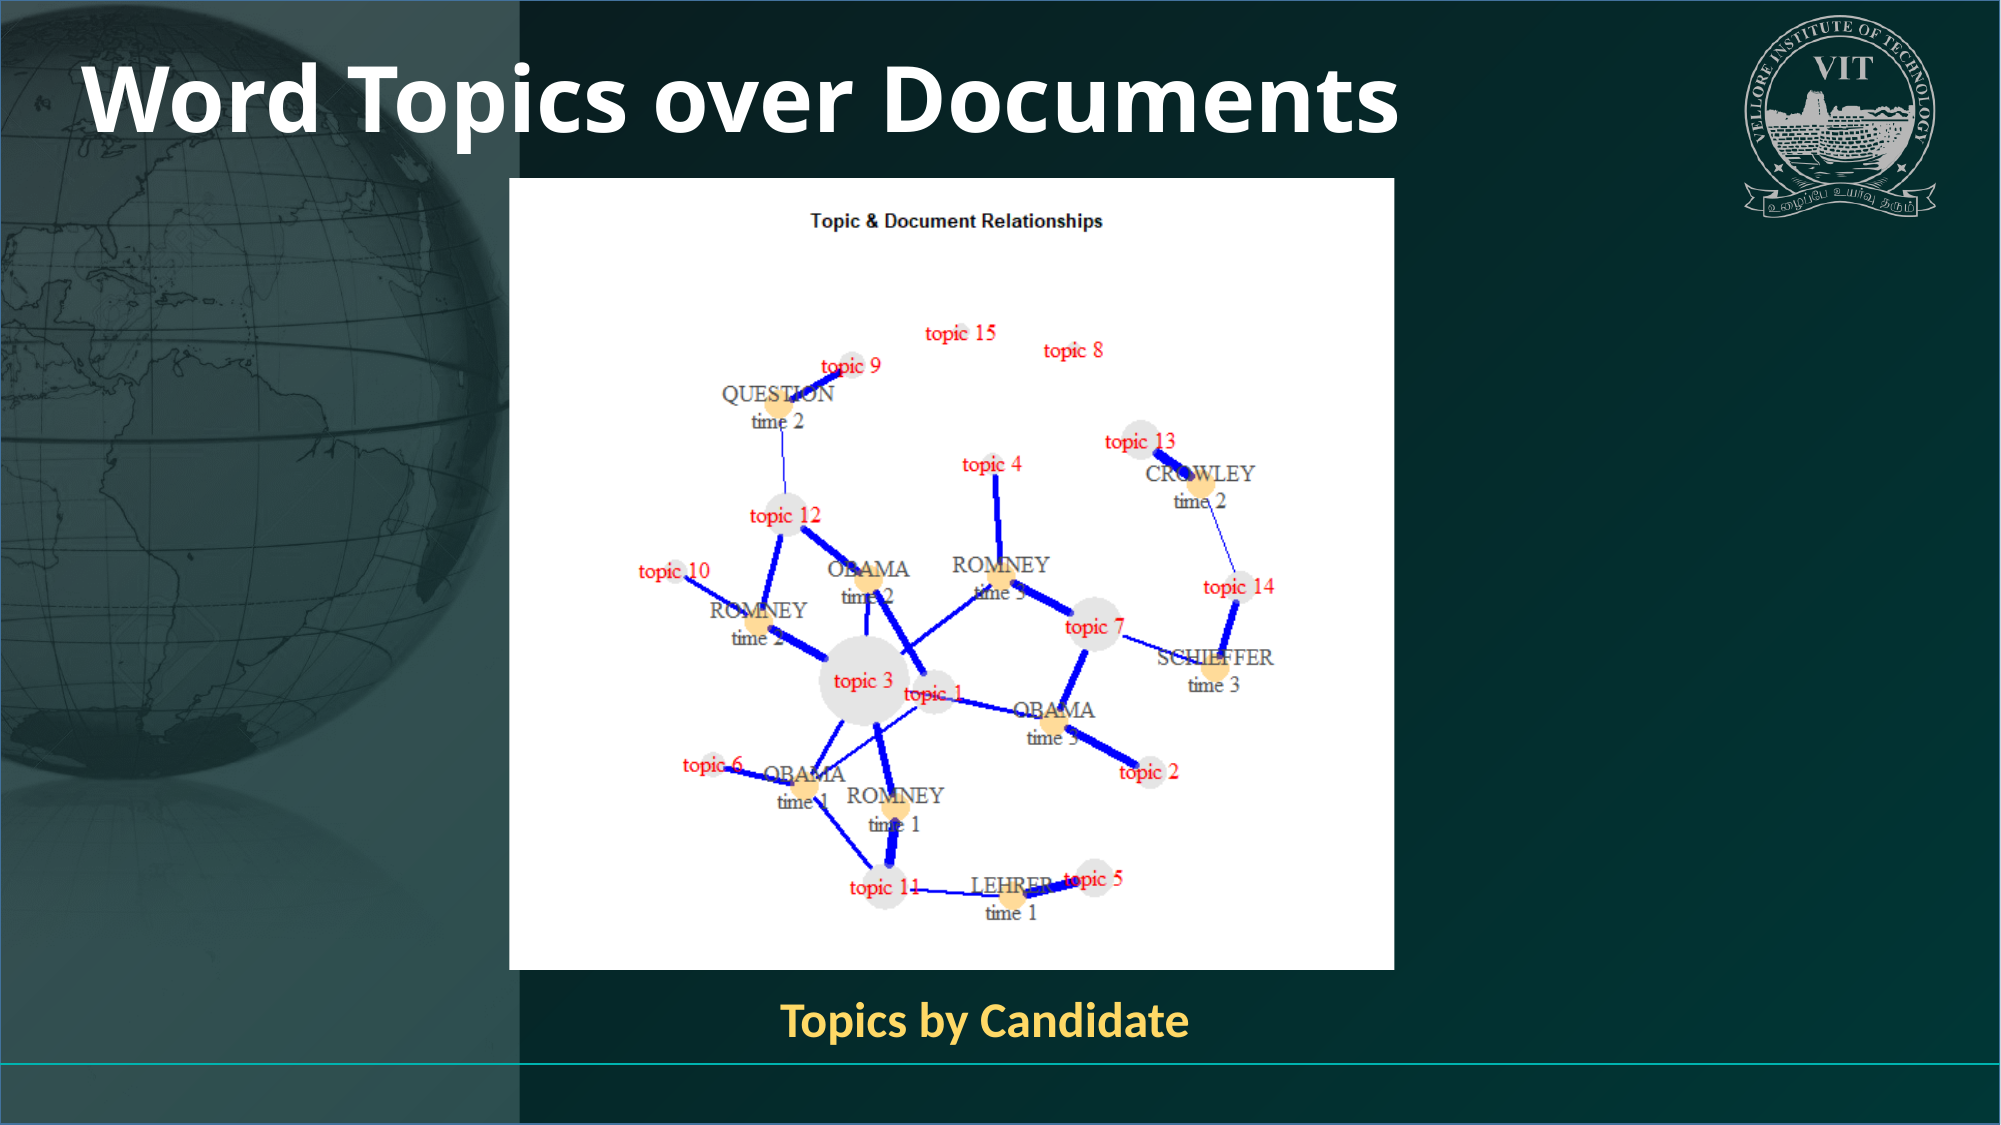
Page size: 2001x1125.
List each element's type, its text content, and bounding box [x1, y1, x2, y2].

text_box Topics by Candidate [310, 980, 1661, 1064]
picture [509, 178, 1395, 971]
title Word Topics over Documents [66, 1, 1716, 204]
